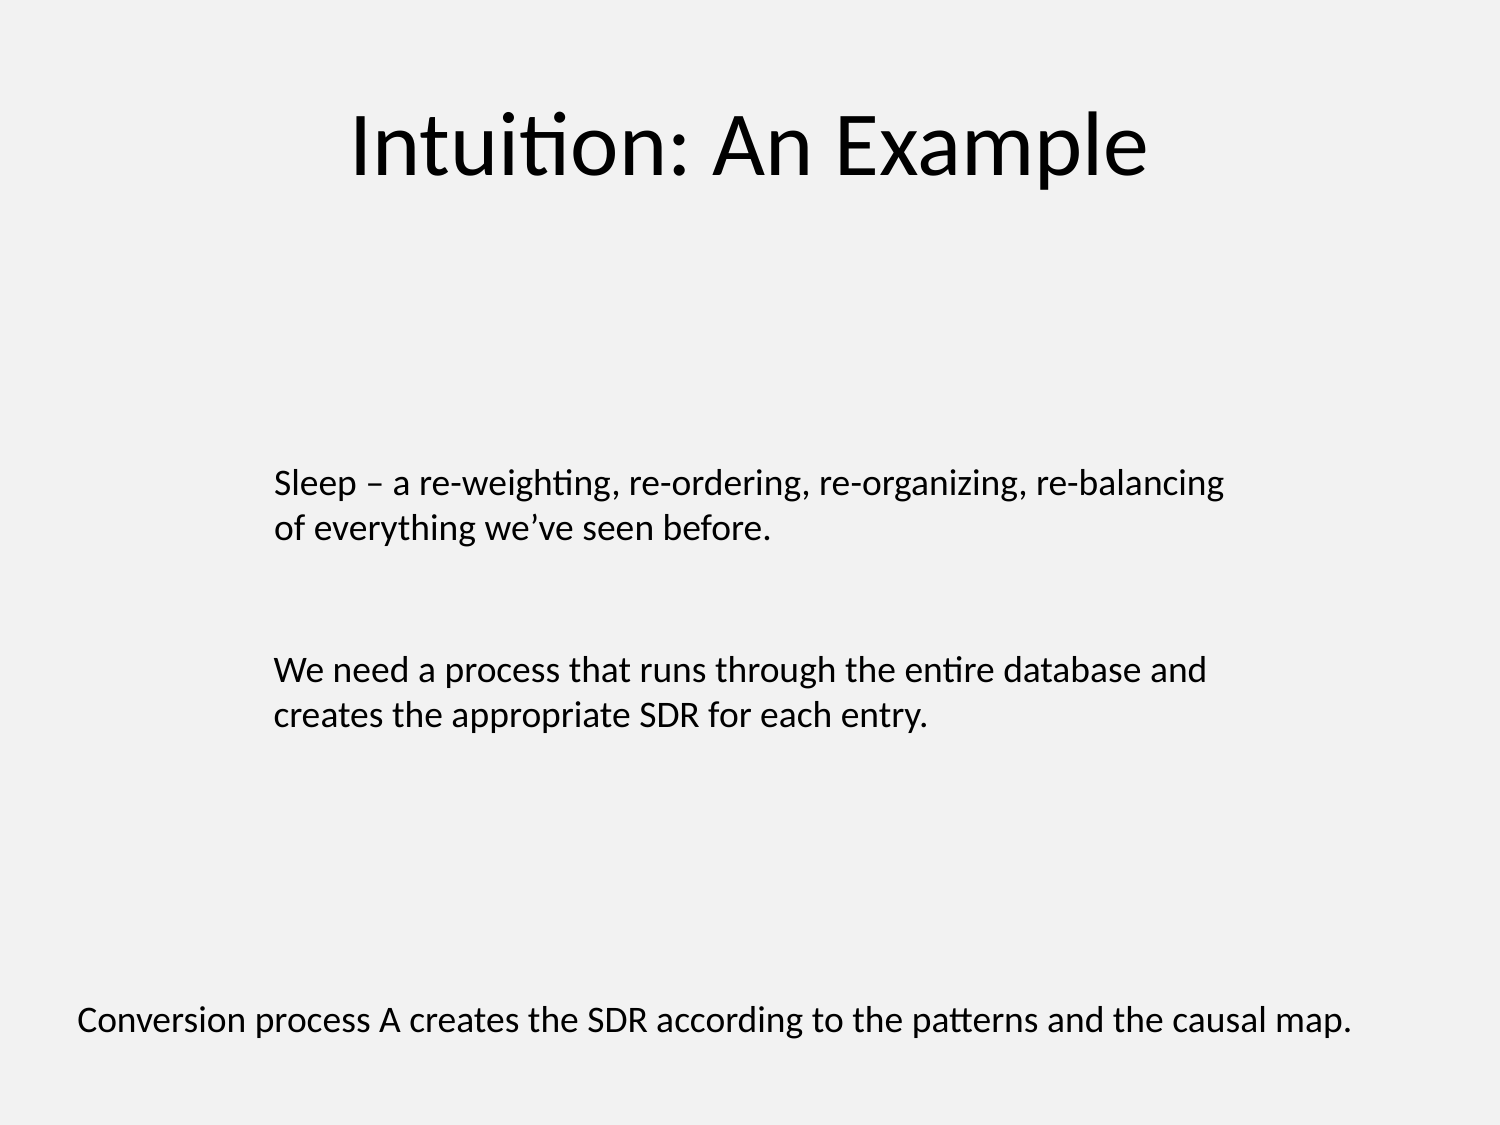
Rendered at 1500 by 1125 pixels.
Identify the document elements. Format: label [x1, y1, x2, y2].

text_box [258, 637, 1224, 743]
text_box [62, 987, 1438, 1048]
text_box [259, 450, 1241, 556]
title [75, 45, 1425, 233]
